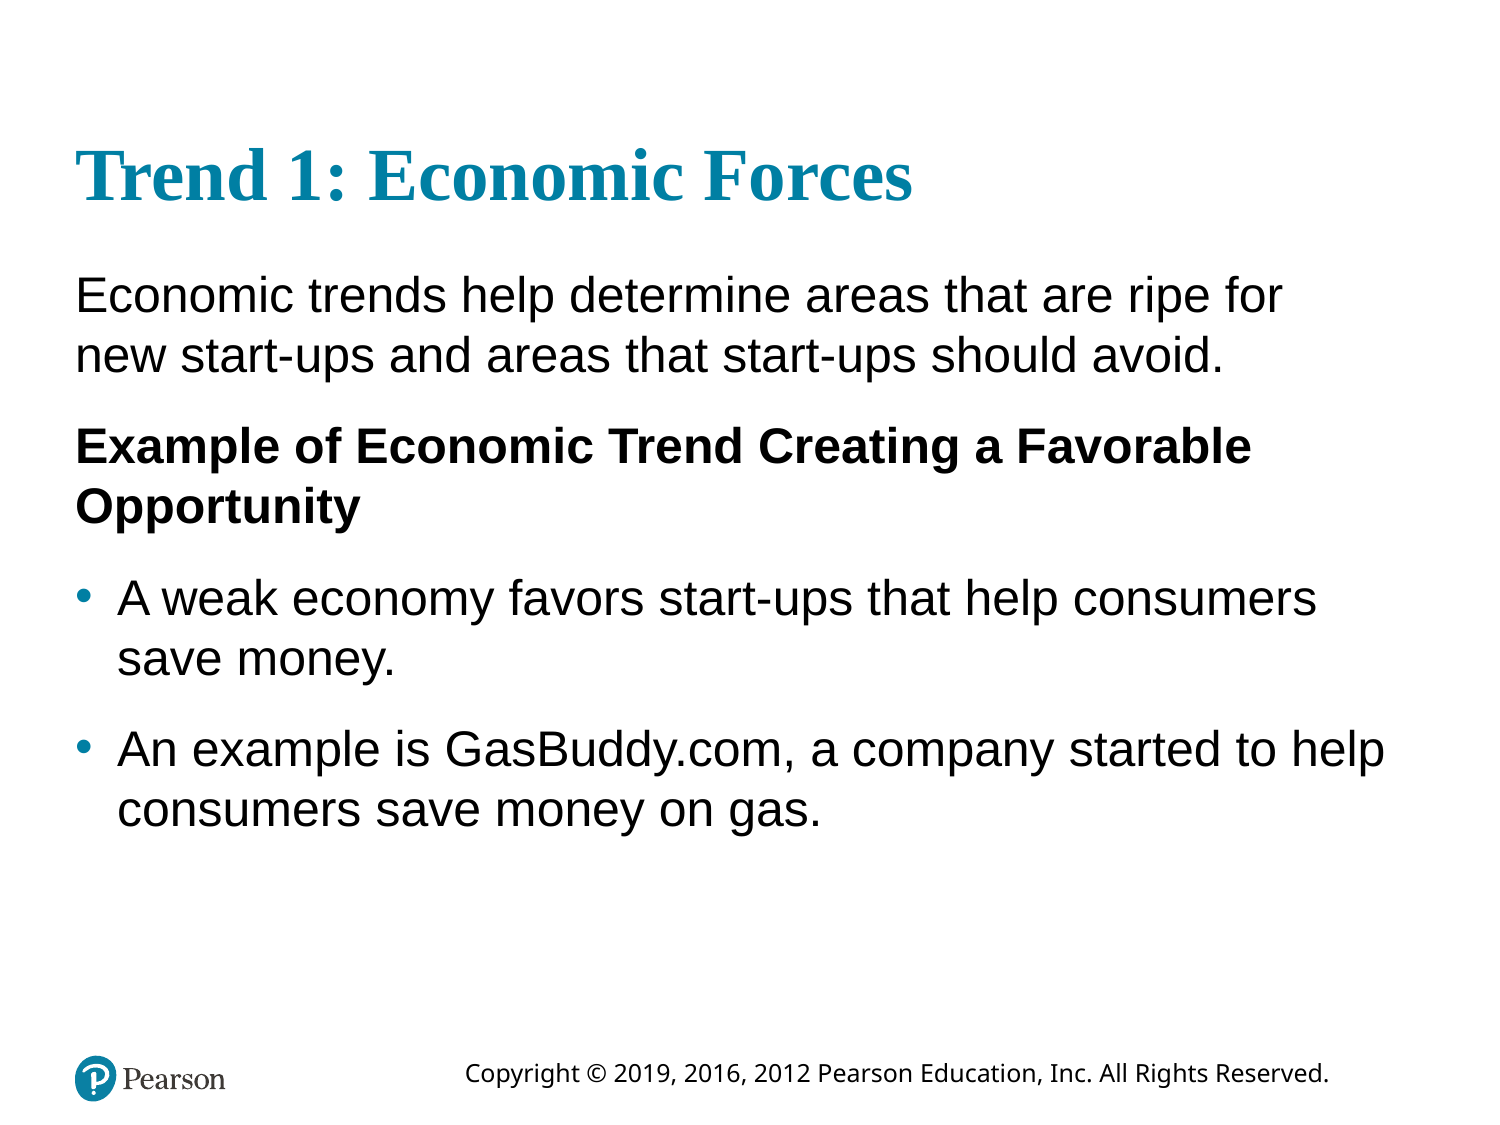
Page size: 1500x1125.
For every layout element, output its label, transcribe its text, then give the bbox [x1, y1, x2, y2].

title Trend 1: Economic Forces [75, 35, 1425, 216]
list Economic trends help determine areas that are ripe for new start-ups and areas that start-ups should avoid. Example of Economic Trend Creating a Favorable Opportunity A weak economy favors start-ups that help consumers save money. An example is GasBuddy.com, a company started to help consumers save money on gas. [75, 262, 1388, 1005]
